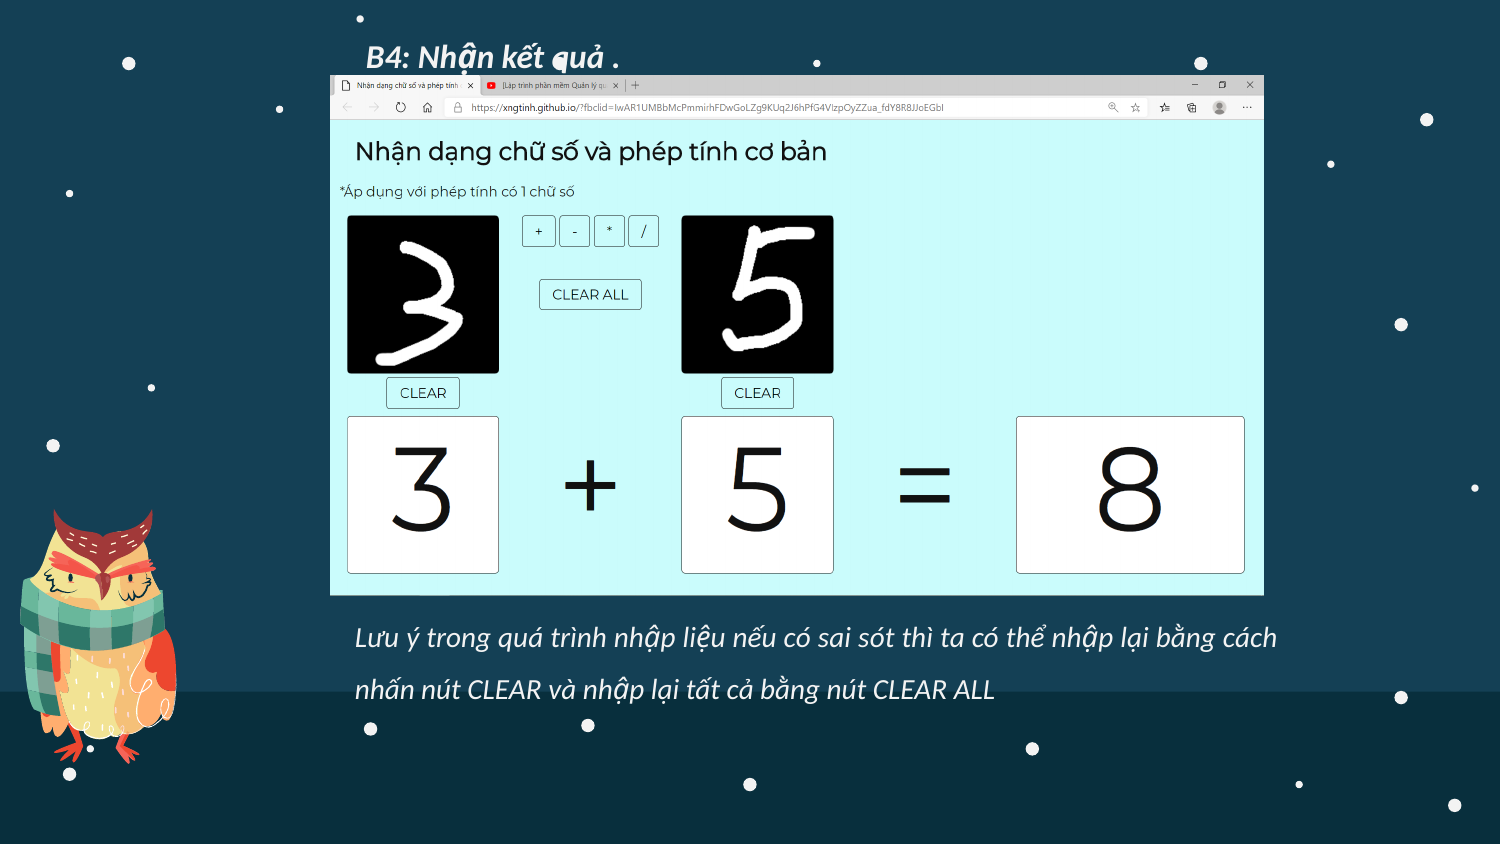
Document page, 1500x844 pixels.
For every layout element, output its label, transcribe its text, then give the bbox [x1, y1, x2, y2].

text_box B4: Nhận kết quả . [351, 8, 1149, 73]
text_box Lưu ý trong quá trình nhập liệu nếu có sai sót thì ta có thể nhập lại bằng cách nhấn nút CLEAR và nhập lại tất cả bằng nút CLEAR ALL [339, 593, 1292, 713]
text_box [19, 508, 178, 765]
picture [329, 75, 1265, 596]
